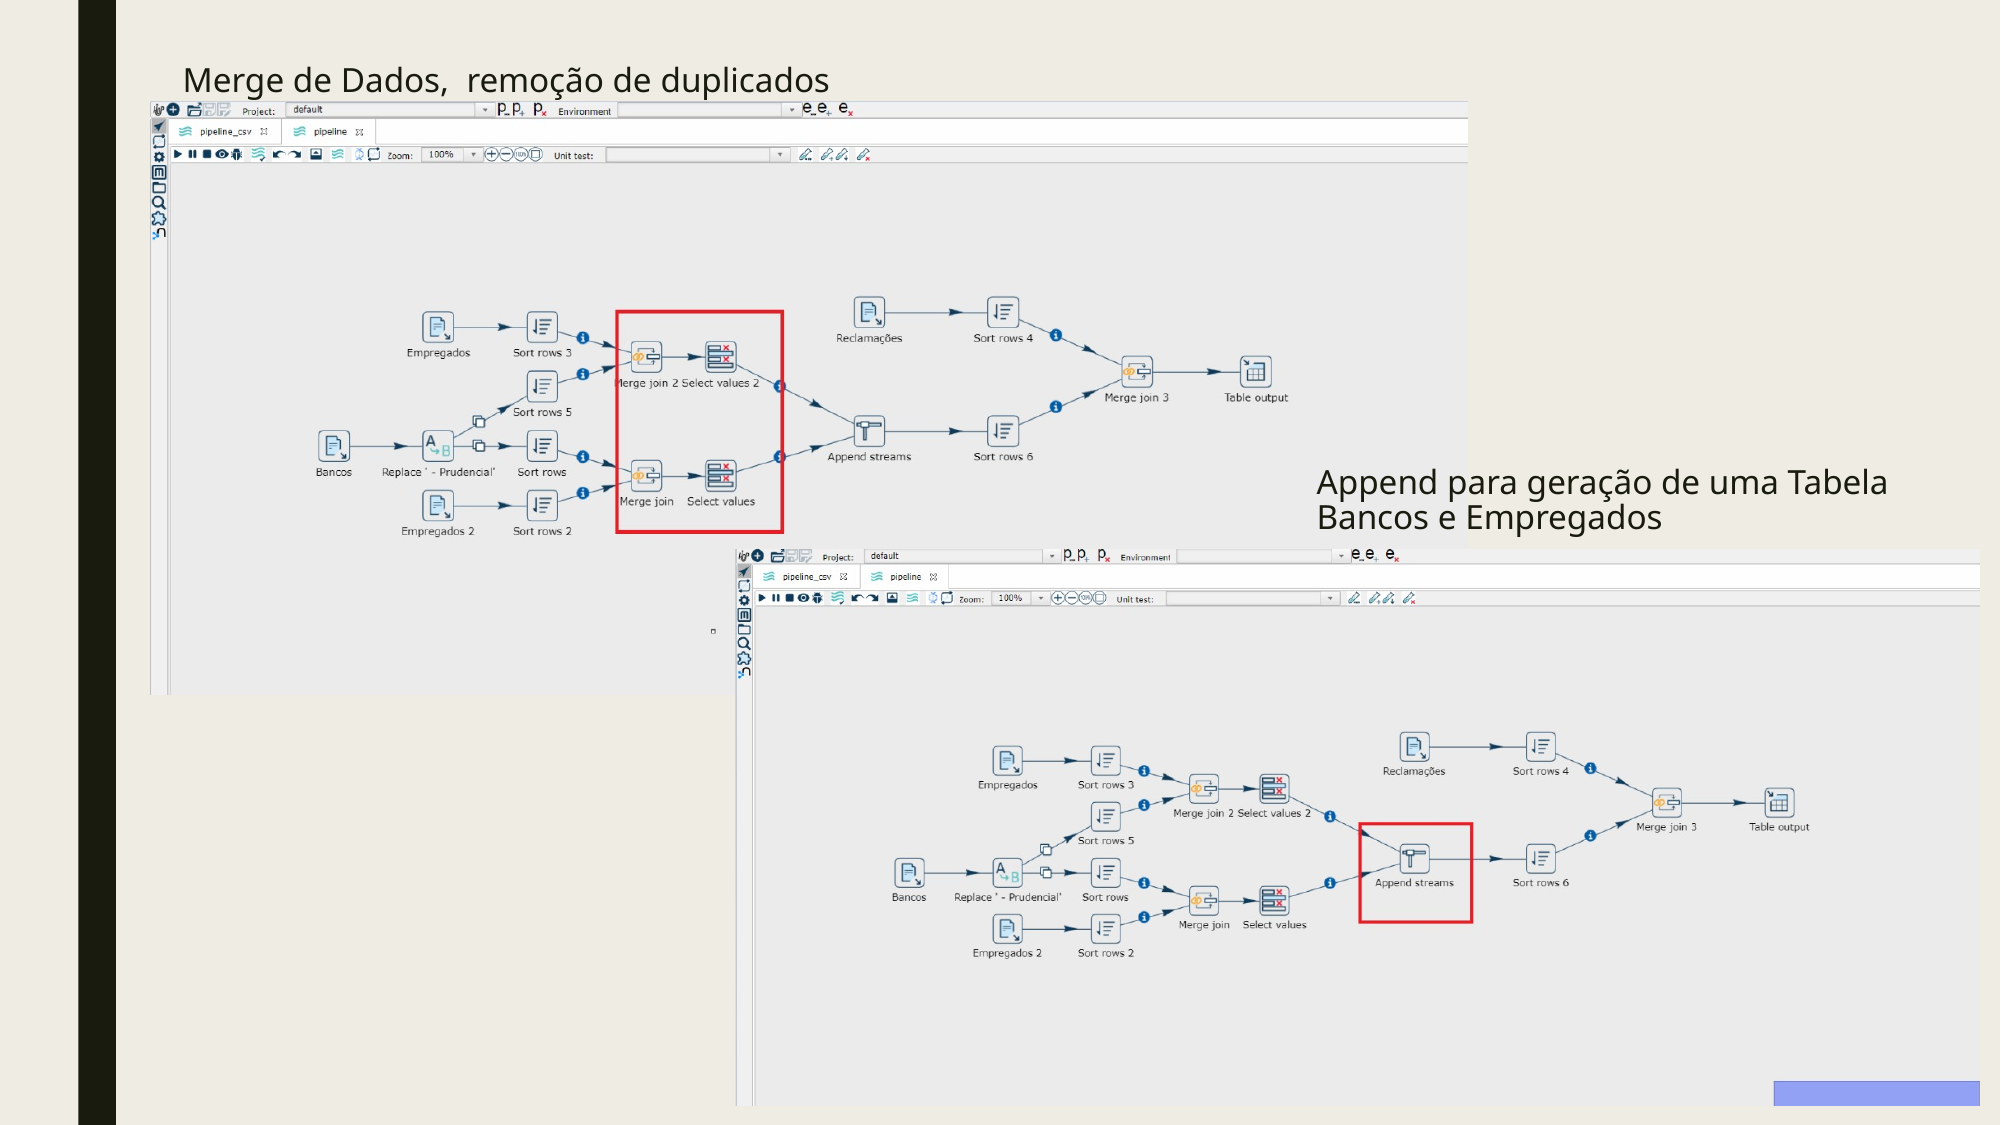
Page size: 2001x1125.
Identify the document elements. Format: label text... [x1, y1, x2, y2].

text_box Append para geração de uma Tabela Bancos e Empregados [1473, 458, 1940, 547]
title Merge de Dados, remoção de duplicados [167, 56, 1041, 99]
picture [149, 101, 1980, 1106]
